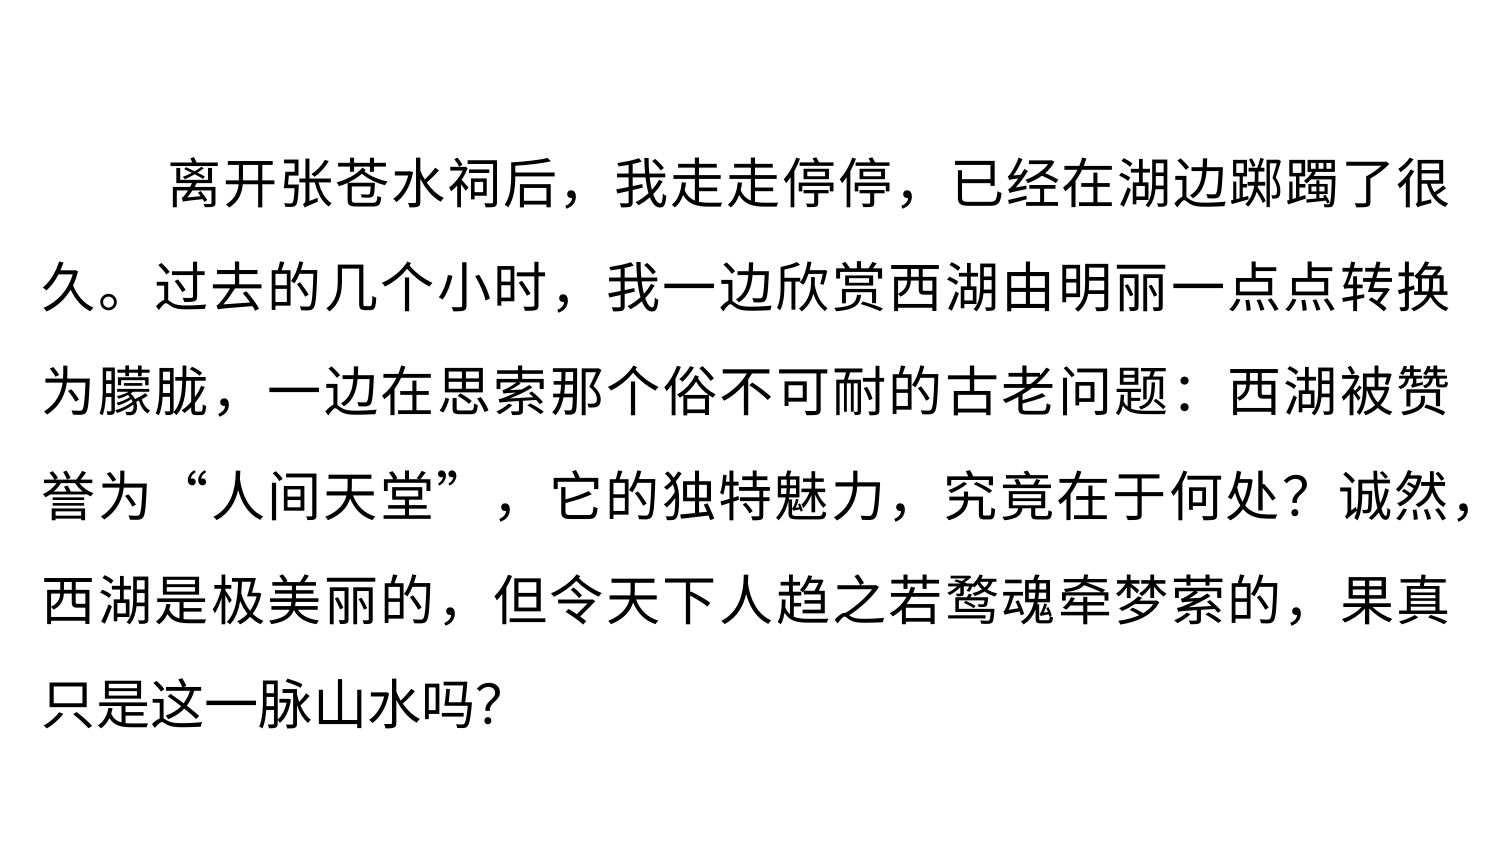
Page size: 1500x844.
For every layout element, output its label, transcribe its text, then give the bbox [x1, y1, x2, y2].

text_box 离开张苍水祠后，我走走停停，已经在湖边踯躅了很久。过去的几个小时，我一边欣赏西湖由明丽一点点转换为朦胧，一边在思索那个俗不可耐的古老问题：西湖被赞誉为“人间天堂”，它的独特魅力，究竟在于何处？诚然，西湖是极美丽的，但令天下人趋之若鹜魂牵梦萦的，果真只是这一脉山水吗？ [27, 102, 1466, 743]
